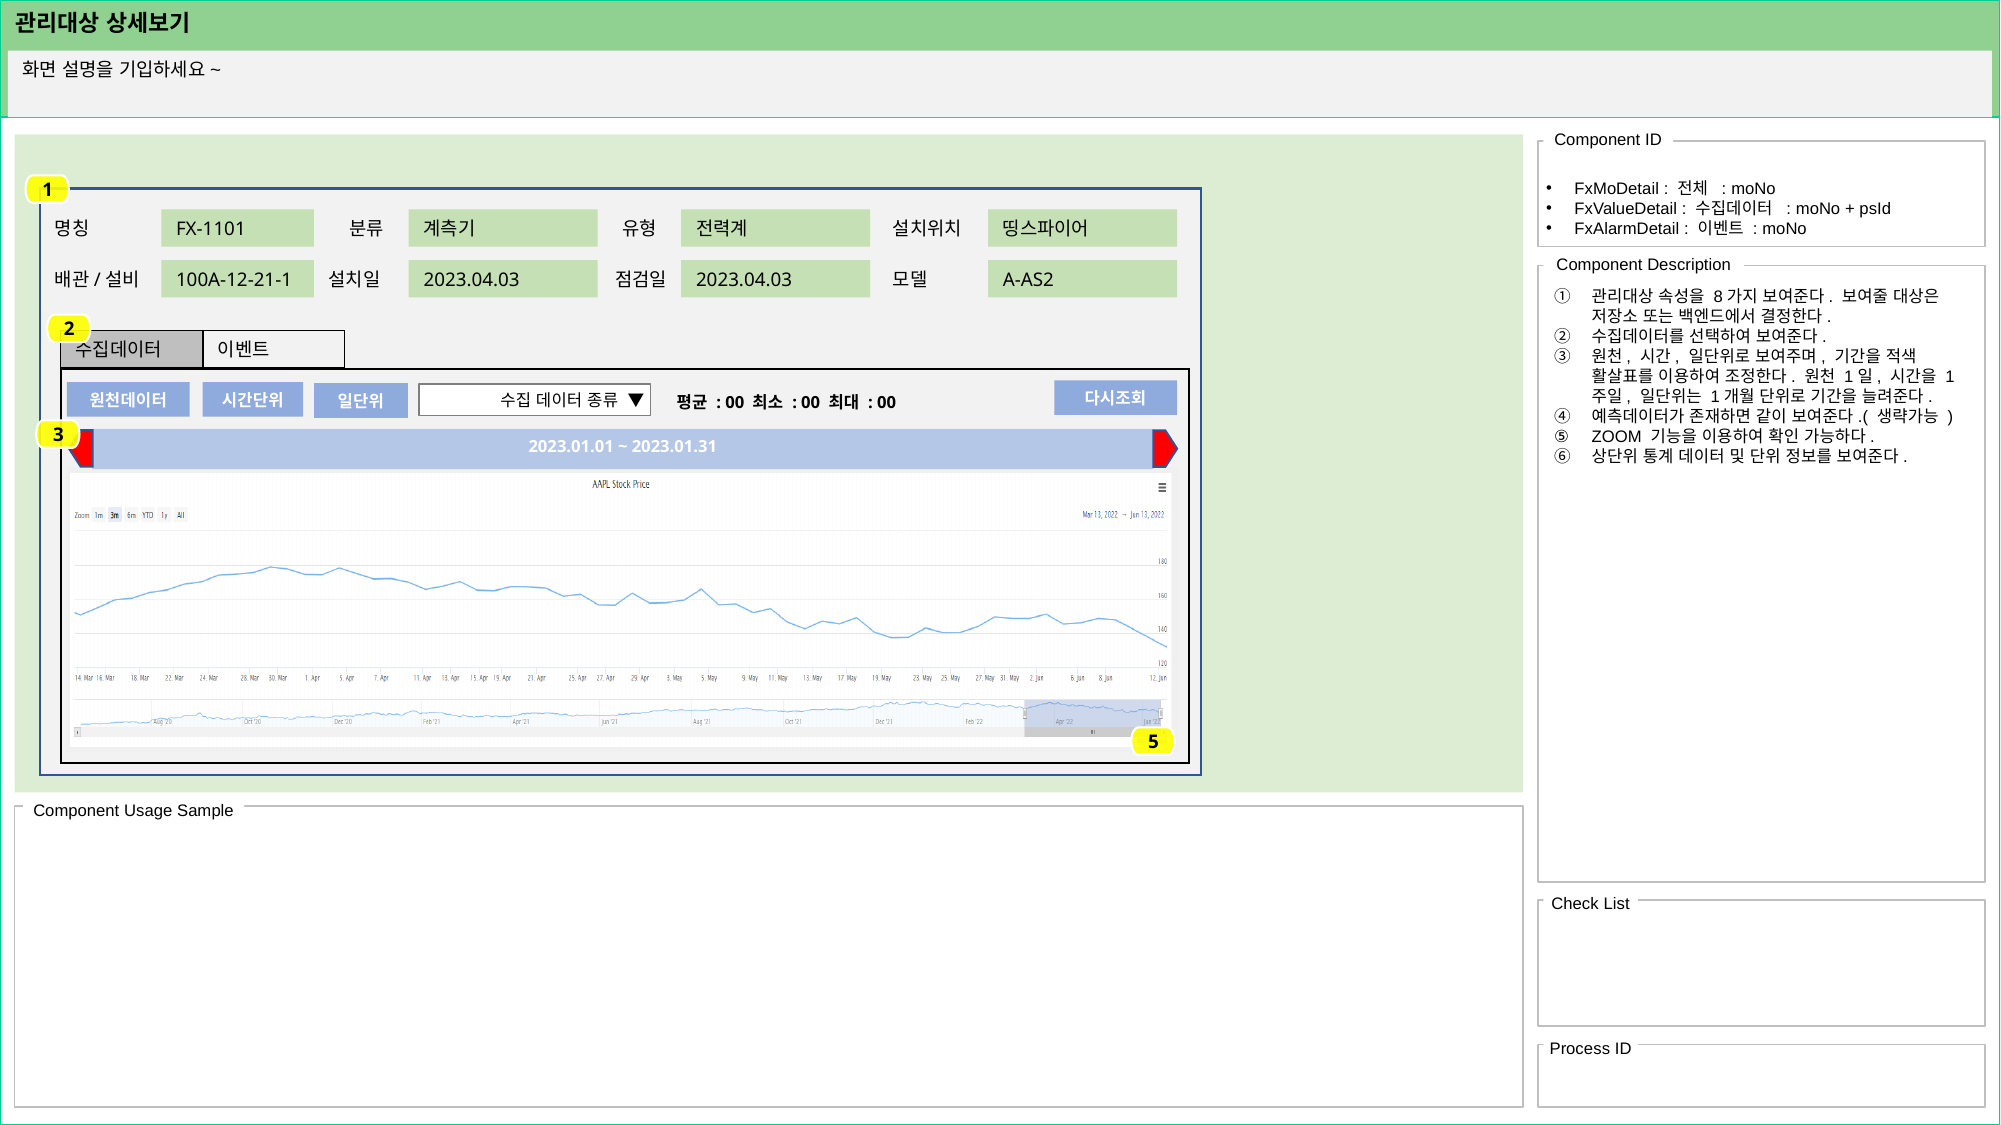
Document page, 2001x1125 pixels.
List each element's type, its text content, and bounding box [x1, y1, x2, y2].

text_box FX-1101 [161, 209, 314, 247]
text_box 화면 설명을 기입하세요~ [7, 50, 1992, 118]
text_box 2023.01.01 ~ 2023.01.31 [92, 428, 1154, 467]
text_box 수집 데이터 종류 ▼ [418, 383, 651, 416]
text_box 전력계 [681, 209, 871, 247]
text_box 2023.04.03 [408, 260, 586, 298]
text_box 모델 [878, 260, 988, 298]
text_box 평균 : 00 최소 : 00 최대 : 00 [661, 384, 958, 419]
text_box 띵스파이어 [988, 209, 1178, 247]
text_box 100A-12-21-1 [161, 260, 314, 298]
text_box 시간단위 [202, 382, 304, 417]
text_box 설치일 [314, 260, 408, 298]
text_box 2023.04.03 [681, 260, 871, 298]
text_box 2 [46, 313, 92, 344]
text_box 이벤트 [203, 330, 345, 368]
text_box 점검일 [586, 260, 681, 298]
text_box 관리대상 속성을 8가지 보여준다. 보여줄 대상은 저장소 또는 백엔드에서 결정한다. 수집데이터를 선택하여 보여준다. 원천, 시간, 일단위로 보여주며, 기간을 적색 활살표를 이용하여 조정한다. 원천 1일, 시간을 1주일, 일단위는 1개월 단위로 기간을 늘려준다. 예측데이터가 존재하면 같이 보여준다.( 생략가능 ) ZOOM 기능을 이용하여 확인 가능하다. 상단위 통계 데이터 및 단위 정보를 보여준다. [1539, 278, 1992, 474]
text_box 명칭 [40, 209, 161, 247]
text_box 일단위 [314, 383, 408, 418]
text_box 5 [1132, 752, 1173, 756]
text_box 설치위치 [878, 209, 988, 247]
text_box FxMoDetail : 전체 : moNo FxValueDetail : 수집데이터 : moNo + psId FxAlarmDetail : 이벤트 : moNo [1531, 170, 1985, 246]
text_box 수집데이터 [60, 330, 203, 368]
text_box [60, 368, 1190, 764]
text_box 다시조회 [1054, 380, 1178, 415]
text_box [1152, 429, 1179, 467]
text_box 계측기 [408, 209, 598, 247]
text_box 분류 [334, 209, 408, 247]
title 관리대상 상세보기 [0, 0, 2000, 118]
text_box 배관/설비 [40, 260, 161, 298]
text_box 1 [24, 174, 70, 204]
text_box 원천데이터 [66, 382, 190, 417]
text_box [68, 429, 94, 467]
text_box 3 [35, 419, 81, 449]
text_box 유형 [607, 209, 681, 247]
picture [66, 467, 1178, 752]
text_box [39, 187, 1202, 776]
text_box A-AS2 [988, 260, 1178, 298]
